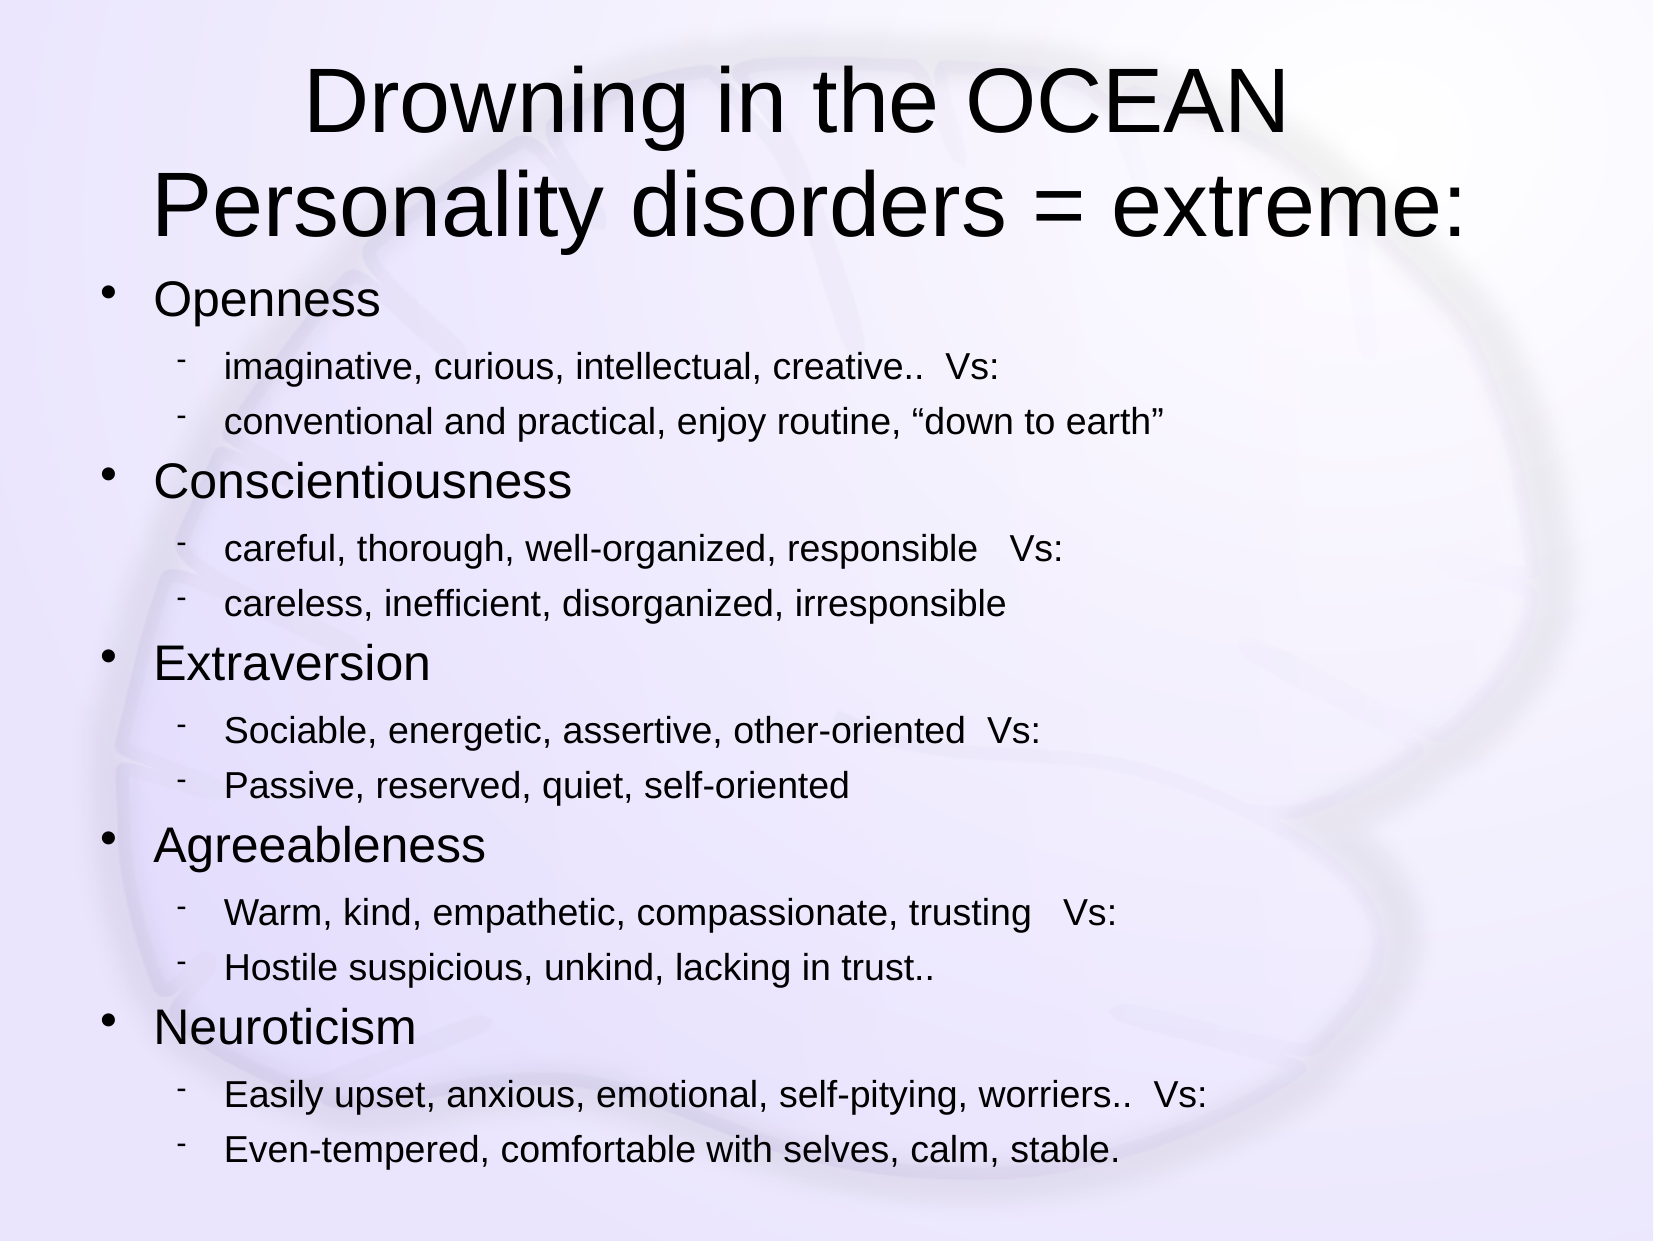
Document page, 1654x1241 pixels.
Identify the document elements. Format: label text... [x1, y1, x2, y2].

list Openness imaginative, curious, intellectual, creative.. Vs: conventional and practical, enjoy routine, “down to earth” Conscientiousness careful, thorough, well-organized, responsible Vs: careless, inefficient, disorganized, irresponsible Extraversion Sociable, energetic, assertive, other-oriented Vs: Passive, reserved, quiet, self-oriented Agreeableness Warm, kind, empathetic, compassionate, trusting Vs: Hostile suspicious, unkind, lacking in trust.. Neuroticism Easily upset, anxious, emotional, self-pitying, worriers.. Vs: Even-tempered, comfortable with selves, calm, stable. [82, 282, 1571, 1184]
title Drowning in the OCEAN Personality disorders = extreme: [51, 49, 1571, 259]
picture [0, 0, 1654, 1241]
